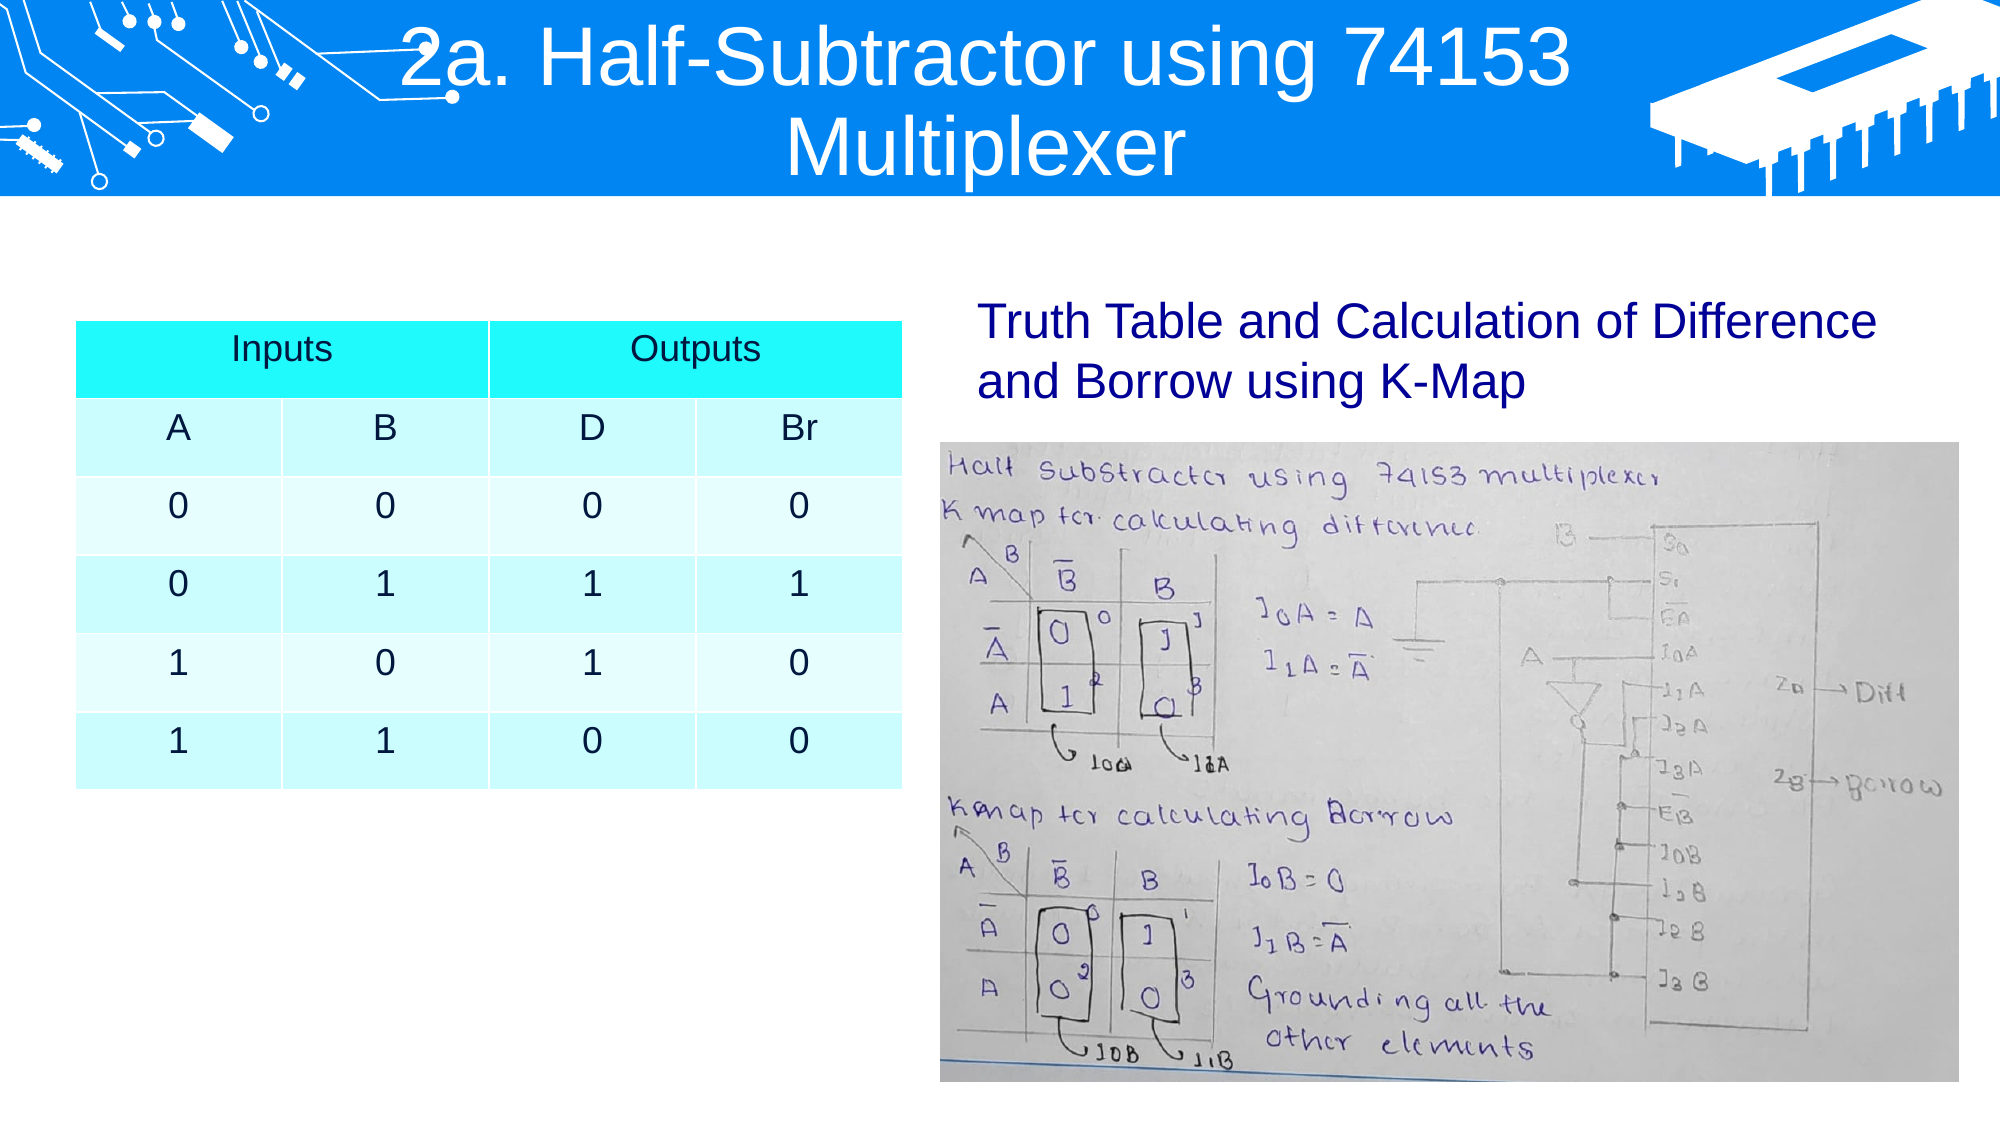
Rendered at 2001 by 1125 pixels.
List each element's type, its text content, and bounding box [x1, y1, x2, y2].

table_cell 0 [490, 713, 695, 789]
picture [940, 442, 1959, 1082]
table_cell 1 [76, 713, 281, 789]
table_cell D [490, 399, 695, 476]
text_box Truth Table and Calculation of Difference and Borrow using K-Map [962, 281, 1936, 417]
table_cell Br [697, 399, 902, 476]
table_cell 0 [283, 634, 488, 711]
table_header Outputs [490, 321, 902, 398]
table_cell 0 [490, 478, 695, 554]
table_cell A [76, 399, 281, 476]
table_cell 1 [697, 556, 902, 633]
table_cell 0 [76, 556, 281, 633]
table_cell 1 [283, 713, 488, 789]
table_cell 1 [490, 634, 695, 711]
table_cell 0 [697, 713, 902, 789]
table_cell 0 [697, 478, 902, 554]
table_header Inputs [76, 321, 488, 398]
table_cell B [283, 399, 488, 476]
table_cell 0 [697, 634, 902, 711]
table_cell 0 [76, 478, 281, 554]
table_cell 1 [283, 556, 488, 633]
table_cell 1 [490, 556, 695, 633]
table_cell 1 [76, 634, 281, 711]
list 2a. Half-Subtractor using 74153 Multiplexer [314, 44, 1658, 164]
table_cell 0 [283, 478, 488, 554]
